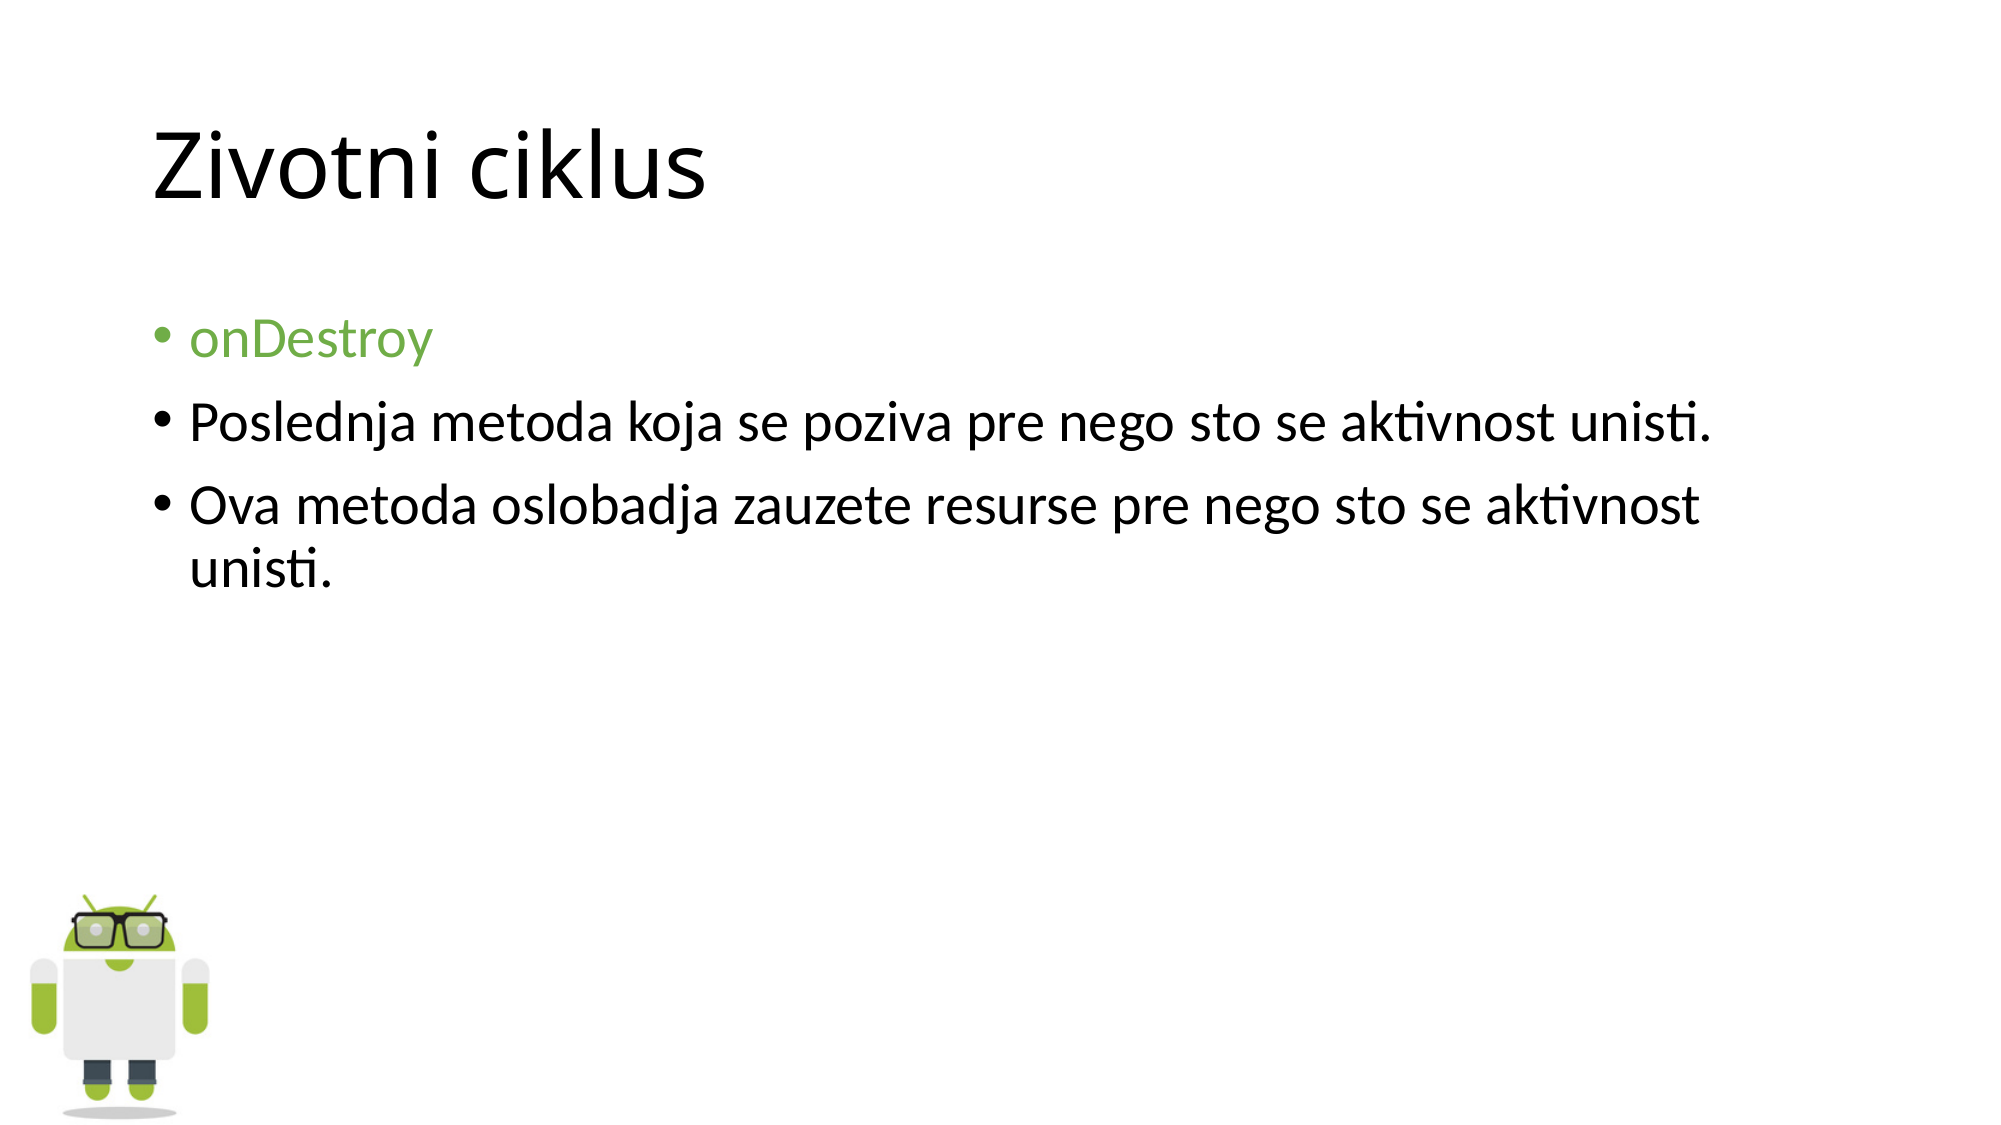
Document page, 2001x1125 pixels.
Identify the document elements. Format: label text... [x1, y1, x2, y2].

list onDestroy Poslednja metoda koja se poziva pre nego sto se aktivnost unisti. Ova metoda oslobadja zauzete resurse pre nego sto se aktivnost unisti. [137, 299, 1863, 1014]
title Zivotni ciklus [137, 59, 1863, 278]
picture [0, 885, 240, 1125]
